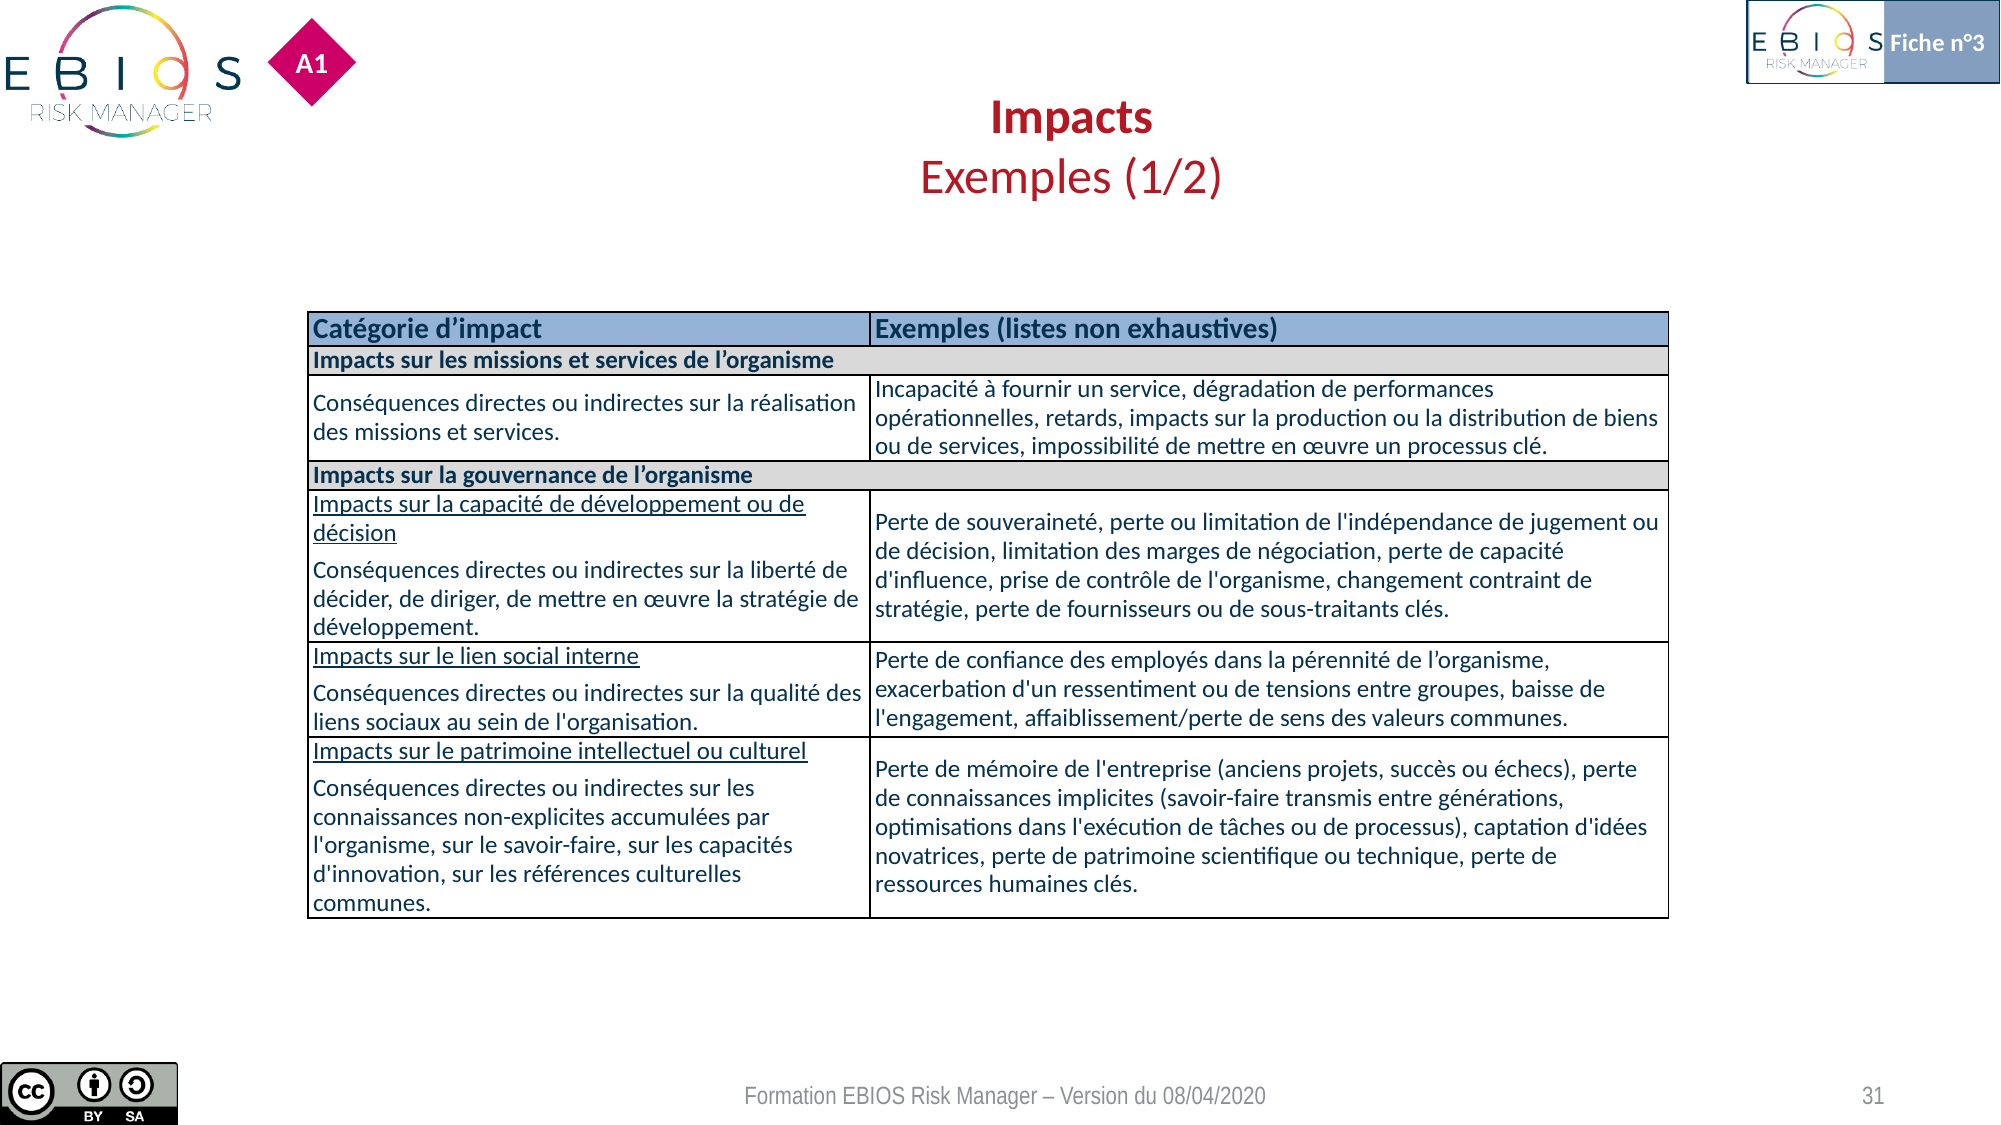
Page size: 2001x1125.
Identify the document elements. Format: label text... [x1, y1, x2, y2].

picture [0, 0, 244, 148]
table_cell Impacts sur la gouvernance de l’organisme [309, 462, 1668, 489]
table_cell Incapacité à fournir un service, dégradation de performances opérationnelles, retards, impacts sur la production ou la distribution de biens ou de services, impossibilité de mettre en œuvre un processus clé. [871, 376, 1668, 460]
table_cell Perte de souveraineté, perte ou limitation de l'indépendance de jugement ou de décision, limitation des marges de négociation, perte de capacité d'influence, prise de contrôle de l'organisme, changement contraint de stratégie, perte de fournisseurs ou de sous-traitants clés. [871, 491, 1668, 641]
table_cell Impacts sur le lien social interne Conséquences directes ou indirectes sur la qualité des liens sociaux au sein de l'organisation. [309, 643, 869, 736]
footer Formation EBIOS Risk Manager – Version du 08/04/2020 [291, 1065, 1720, 1125]
slide_number 31 [1720, 1065, 1900, 1125]
table_cell Conséquences directes ou indirectes sur la réalisation des missions et services. [309, 376, 869, 460]
table_cell Perte de mémoire de l'entreprise (anciens projets, succès ou échecs), perte de connaissances implicites (savoir-faire transmis entre générations, optimisations dans l'exécution de tâches ou de processus), captation d'idées novatrices, perte de patrimoine scientifique ou technique, perte de ressources humaines clés. [871, 738, 1668, 917]
table_cell Impacts sur le patrimoine intellectuel ou culturel Conséquences directes ou indirectes sur les connaissances non-explicites accumulées par l'organisme, sur le savoir-faire, sur les capacités d'innovation, sur les références culturelles communes. [309, 738, 869, 917]
title Impacts Exemples (1/2) [244, 78, 1900, 209]
text_box A1 [265, 15, 359, 109]
table_cell Impacts sur les missions et services de l’organisme [309, 347, 1668, 374]
table_cell Perte de confiance des employés dans la pérennité de l’organisme, exacerbation d'un ressentiment ou de tensions entre groupes, baisse de l'engagement, affaiblissement/perte de sens des valeurs communes. [871, 643, 1668, 736]
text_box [1746, 0, 2000, 83]
table_header Catégorie d’impact [309, 313, 869, 345]
table_cell Impacts sur la capacité de développement ou de décision Conséquences directes ou indirectes sur la liberté de décider, de diriger, de mettre en œuvre la stratégie de développement. [309, 491, 869, 641]
table_header Exemples (listes non exhaustives) [871, 313, 1668, 345]
picture [0, 1062, 178, 1125]
